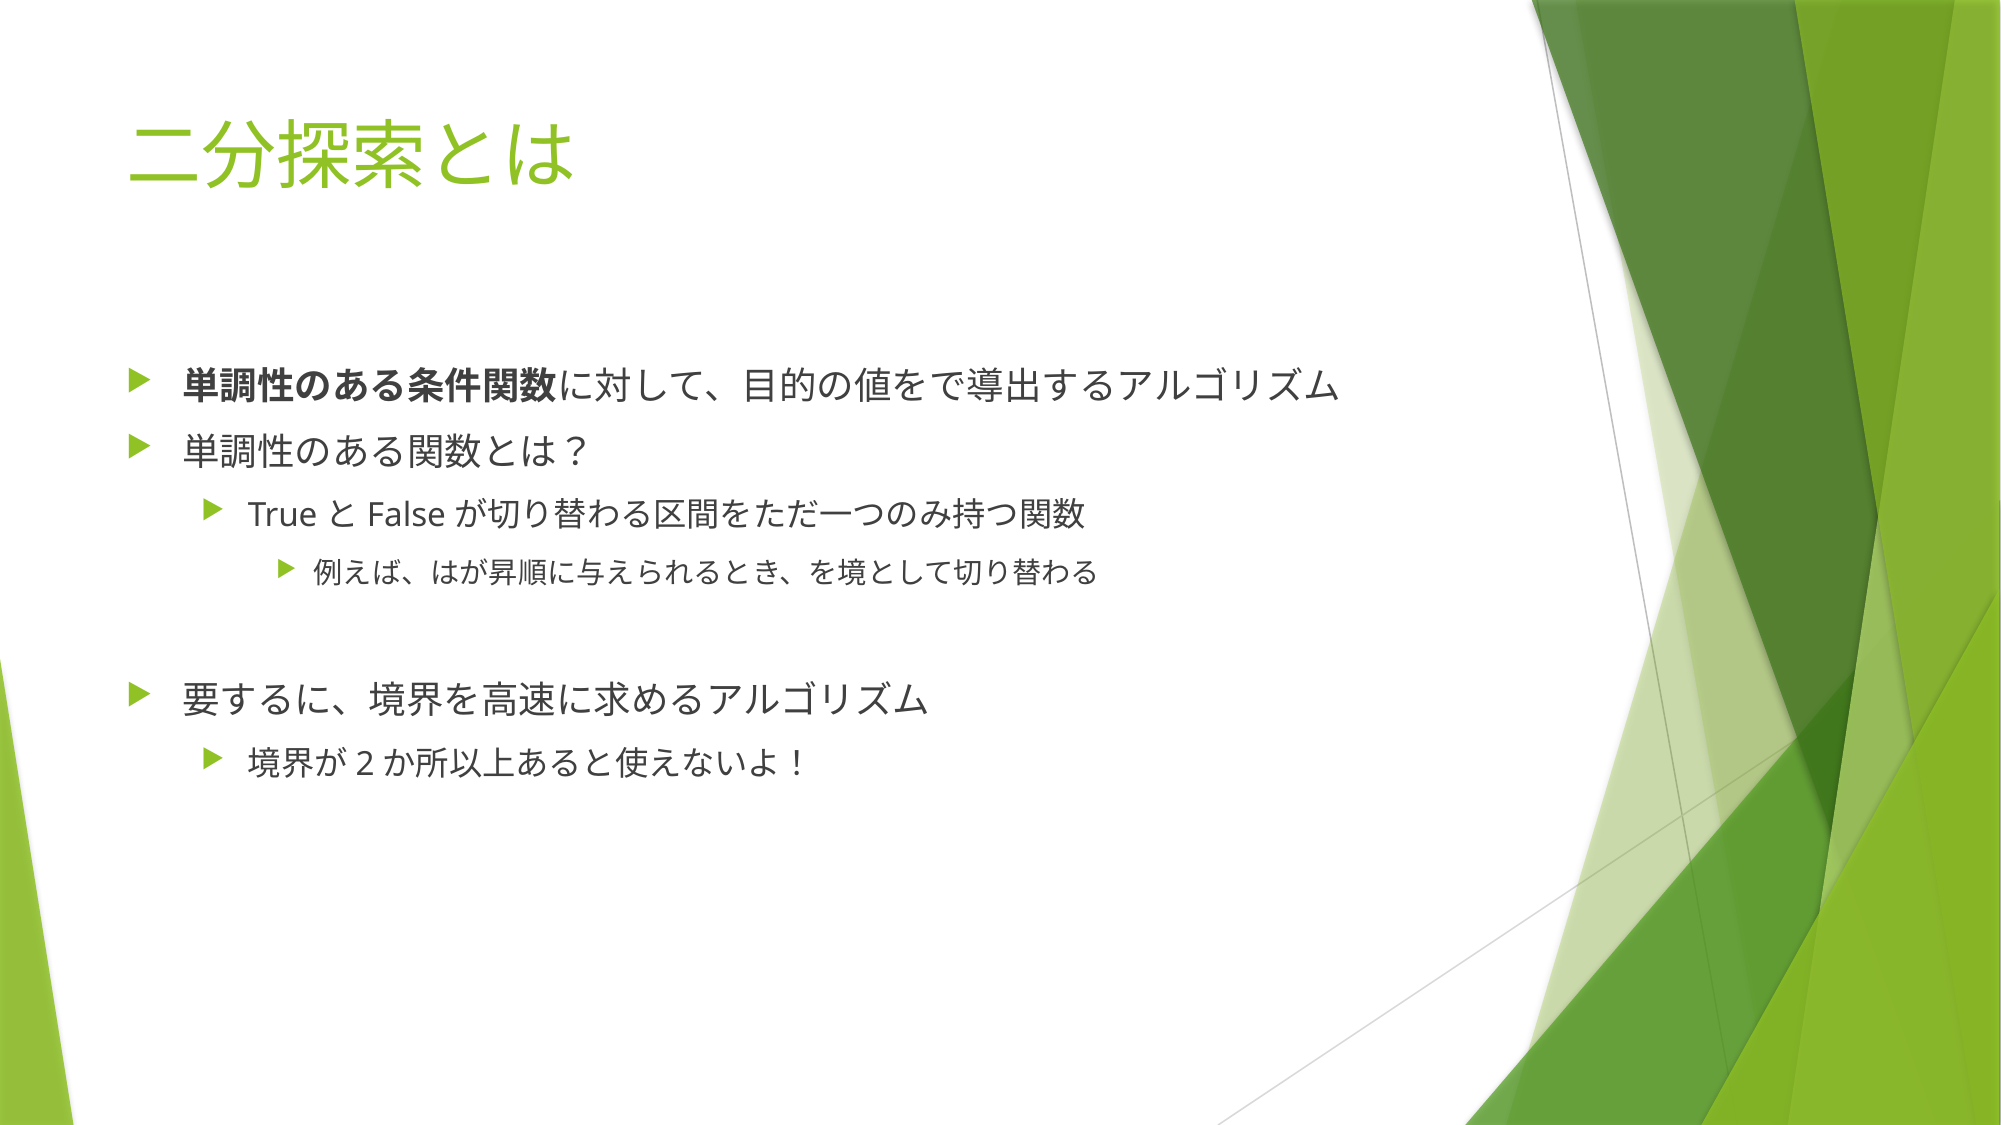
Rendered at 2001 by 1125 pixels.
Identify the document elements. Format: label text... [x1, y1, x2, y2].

title 二分探索とは [111, 99, 1522, 317]
